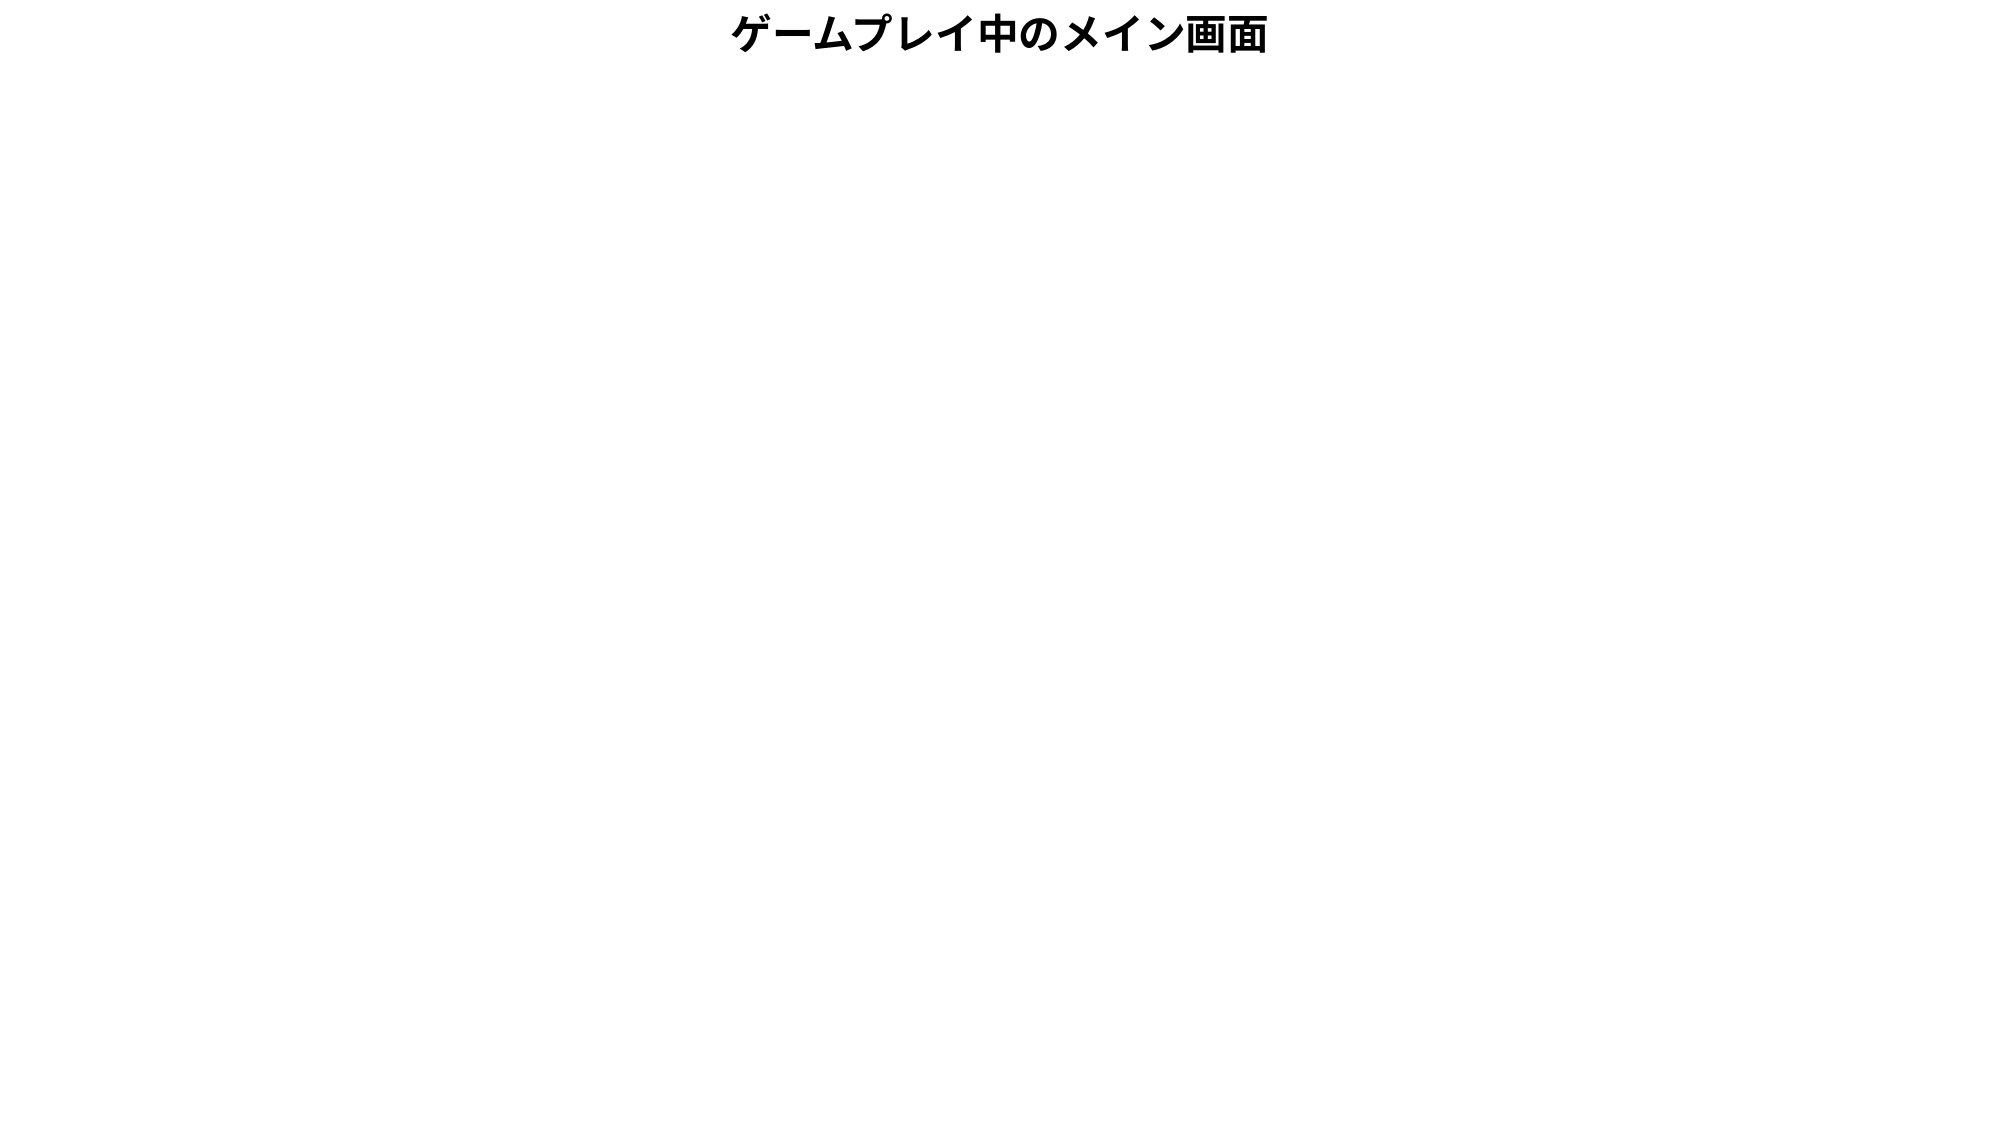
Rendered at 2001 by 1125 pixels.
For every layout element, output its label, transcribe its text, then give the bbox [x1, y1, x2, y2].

text_box ゲームプレイ中のメイン画面 [0, 0, 2000, 65]
